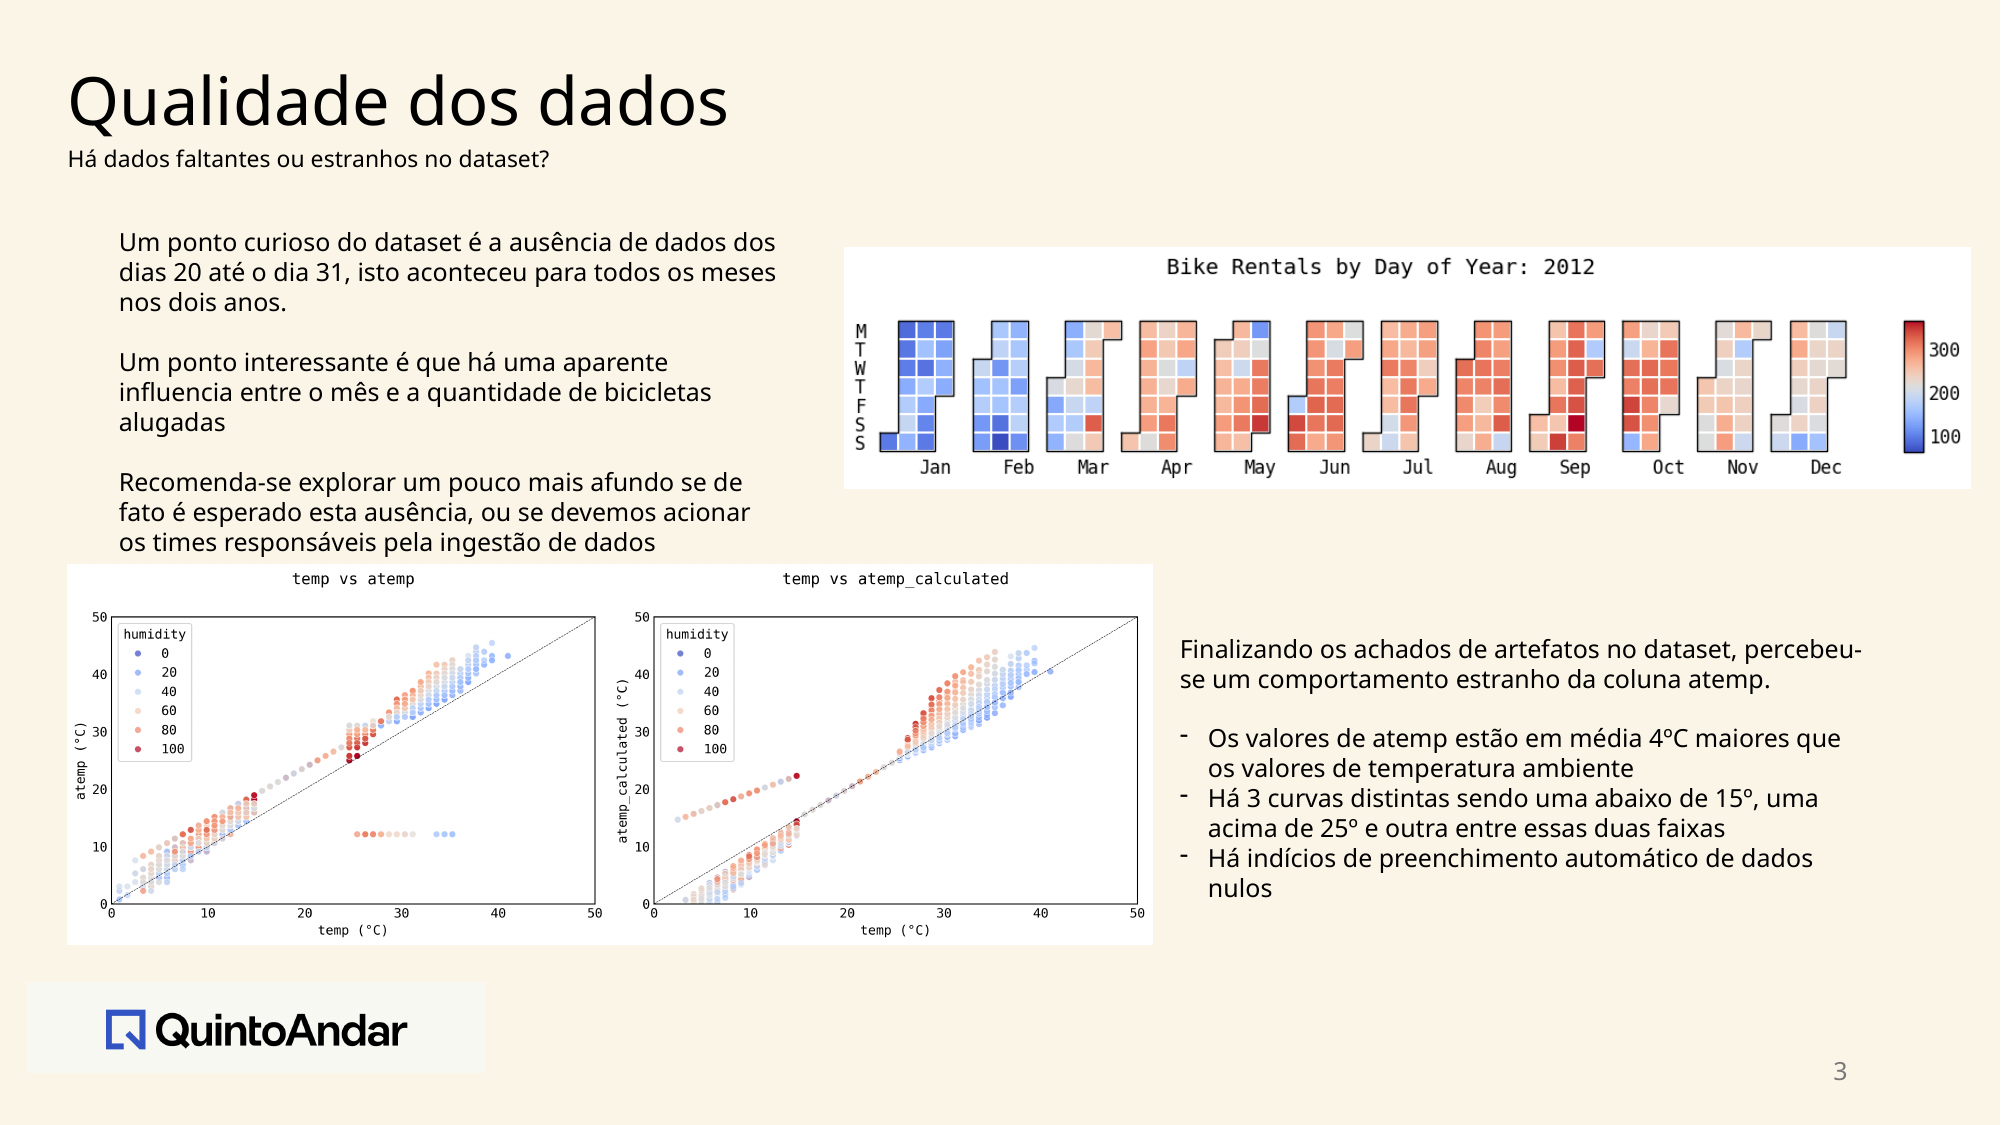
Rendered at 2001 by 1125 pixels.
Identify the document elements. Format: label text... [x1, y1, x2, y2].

text_box Finalizando os achados de artefatos no dataset, percebeu-se um comportamento estranho da coluna atemp. Os valores de atemp estão em média 4ºC maiores que os valores de temperatura ambiente Há 3 curvas distintas sendo uma abaixo de 15º, uma acima de 25º e outra entre essas duas faixas Há indícios de preenchimento automático de dados nulos [1164, 625, 1884, 910]
picture [26, 982, 486, 1074]
slide_number 3 [1412, 1042, 1863, 1103]
picture [67, 564, 1154, 945]
picture [843, 246, 1972, 489]
text_box Qualidade dos dados [52, 60, 1325, 171]
text_box Um ponto curioso do dataset é a ausência de dados dos dias 20 até o dia 31, isto aconteceu para todos os meses nos dois anos. Um ponto interessante é que há uma aparente influencia entre o mês e a quantidade de bicicletas alugadas Recomenda-se explorar um pouco mais afundo se de fato é esperado esta ausência, ou se devemos acionar os times responsáveis pela ingestão de dados [104, 219, 796, 564]
text_box Há dados faltantes ou estranhos no dataset? [53, 137, 1971, 180]
